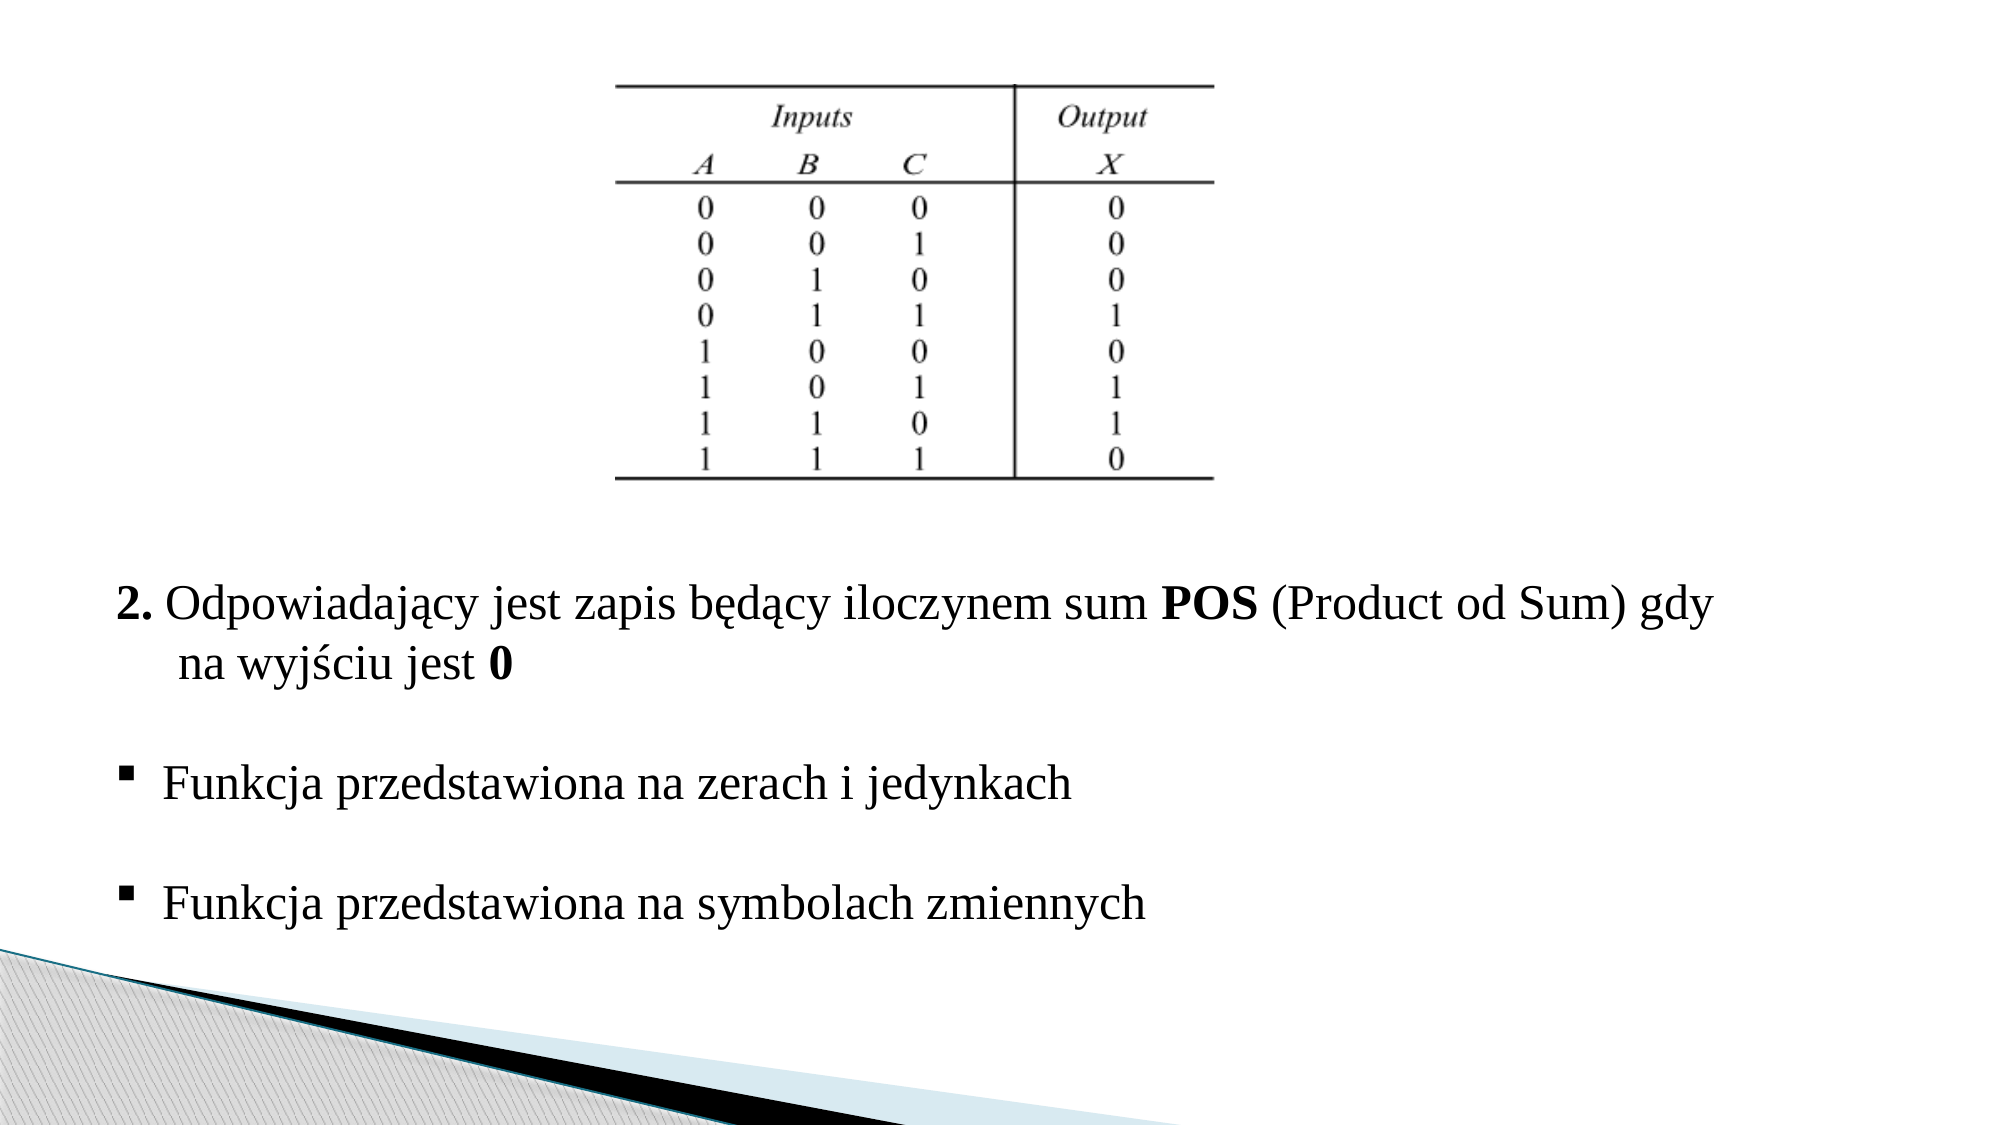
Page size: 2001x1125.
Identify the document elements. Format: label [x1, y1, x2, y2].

picture [614, 84, 1218, 489]
